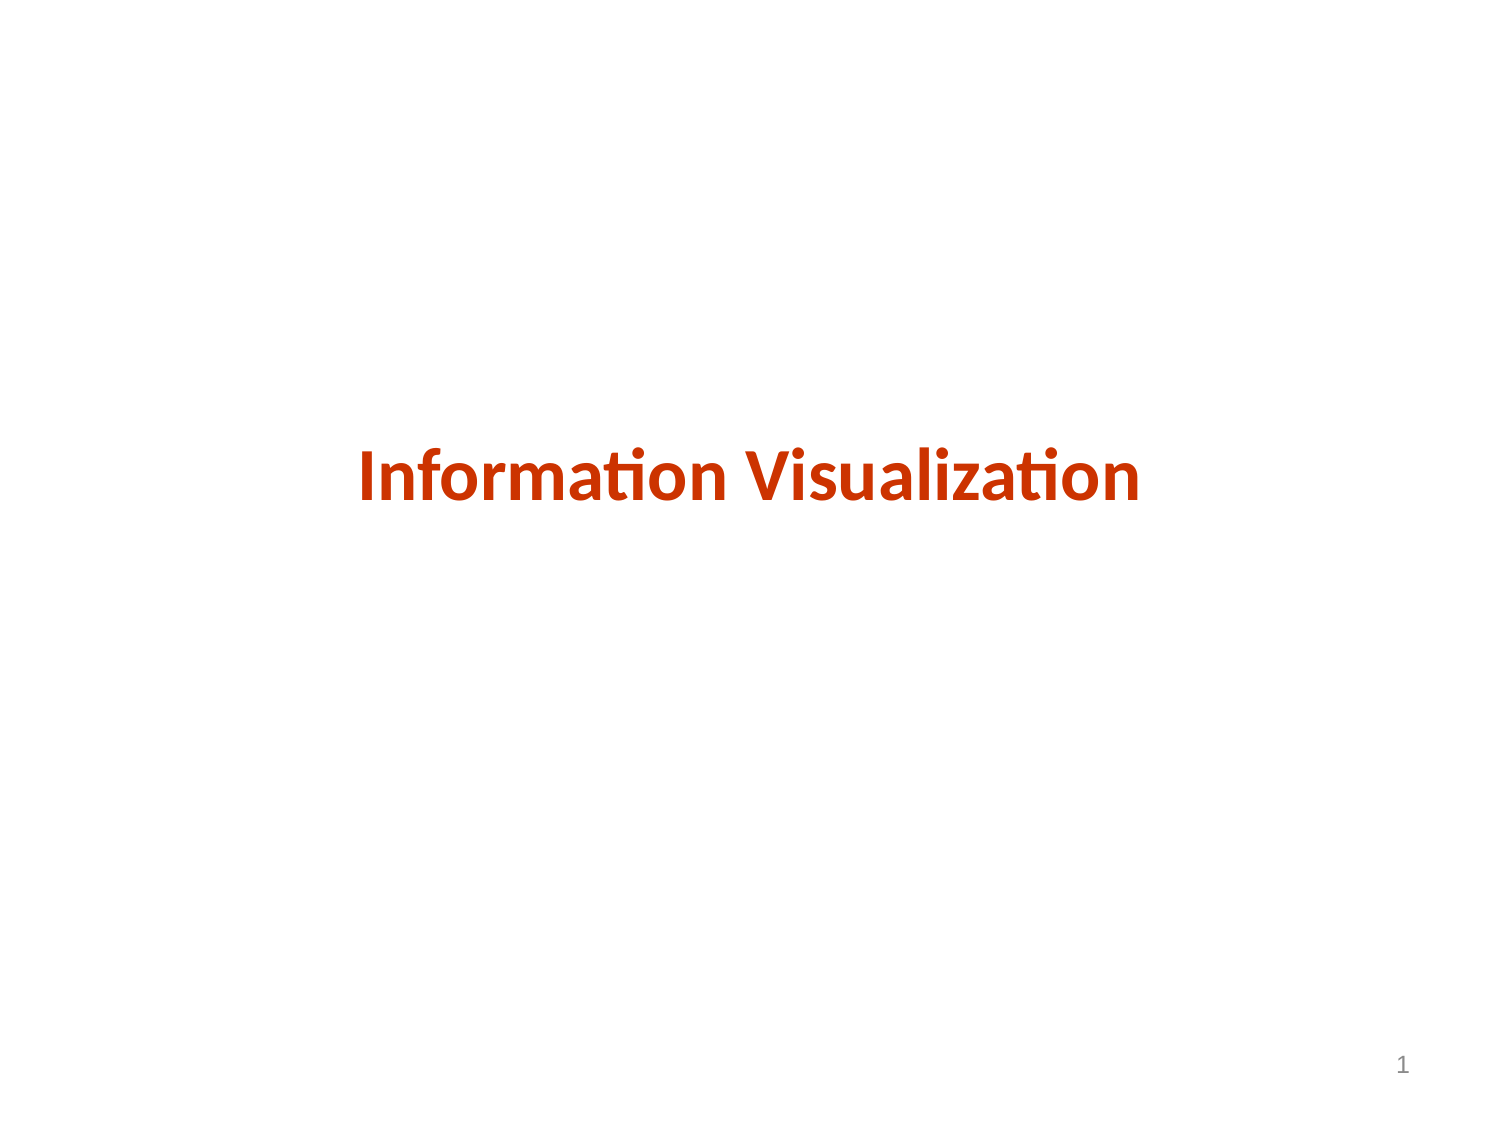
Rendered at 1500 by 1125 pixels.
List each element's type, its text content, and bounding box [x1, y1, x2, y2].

title Information Visualization [112, 349, 1388, 591]
slide_number 1 [1074, 1024, 1425, 1103]
